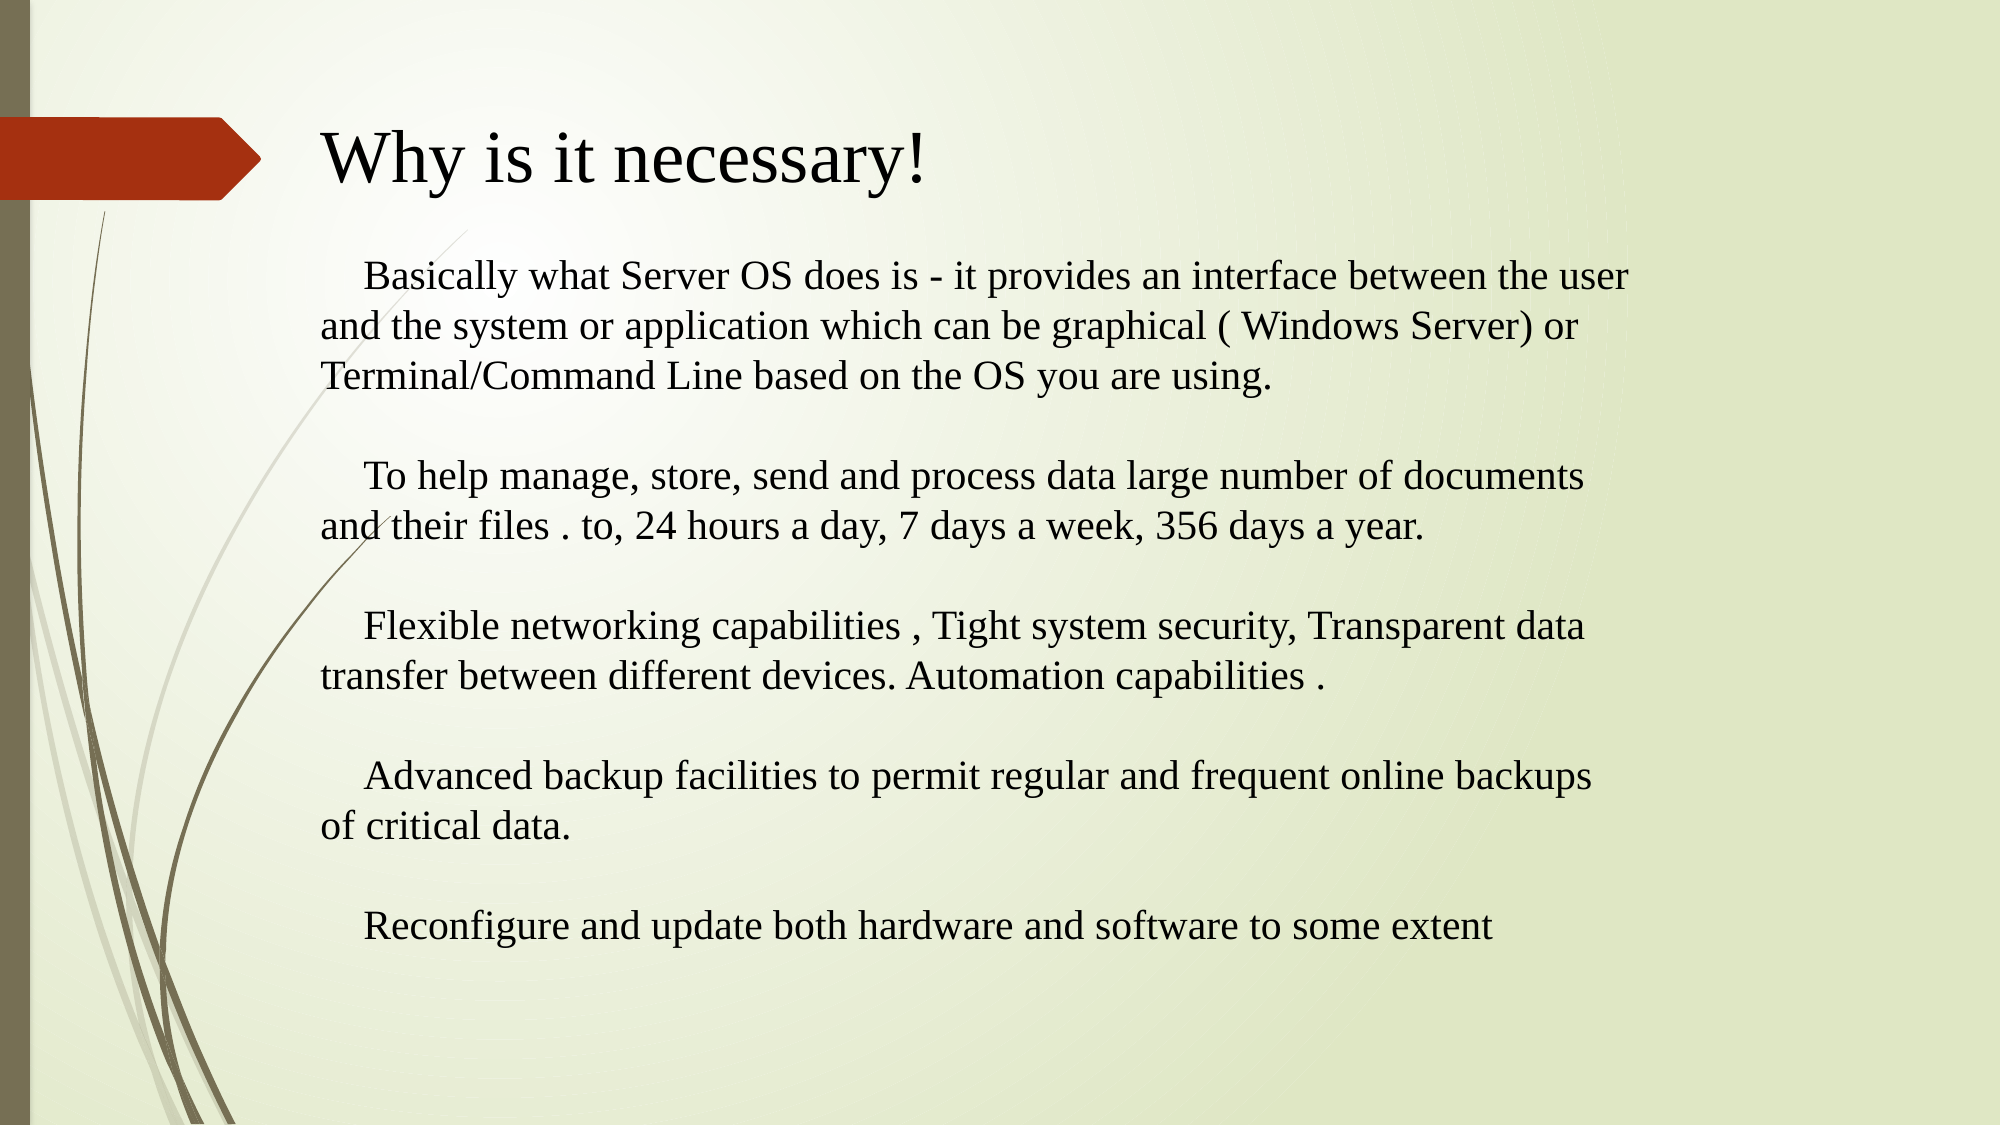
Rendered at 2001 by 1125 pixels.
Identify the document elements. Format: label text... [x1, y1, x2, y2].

text_box Why is it necessary!  Basically what Server OS does is - it provides an interface between the user and the system or application which can be graphical ( Windows Server) or Terminal/Command Line based on the OS you are using.  To help manage, store, send and process data large number of documents and their files . to, 24 hours a day, 7 days a week, 356 days a year.  Flexible networking capabilities , Tight system security, Transparent data transfer between different devices. Automation capabilities .  Advanced backup facilities to permit regular and frequent online backups of critical data.  Reconfigure and update both hardware and software to some extent [305, 100, 1949, 956]
